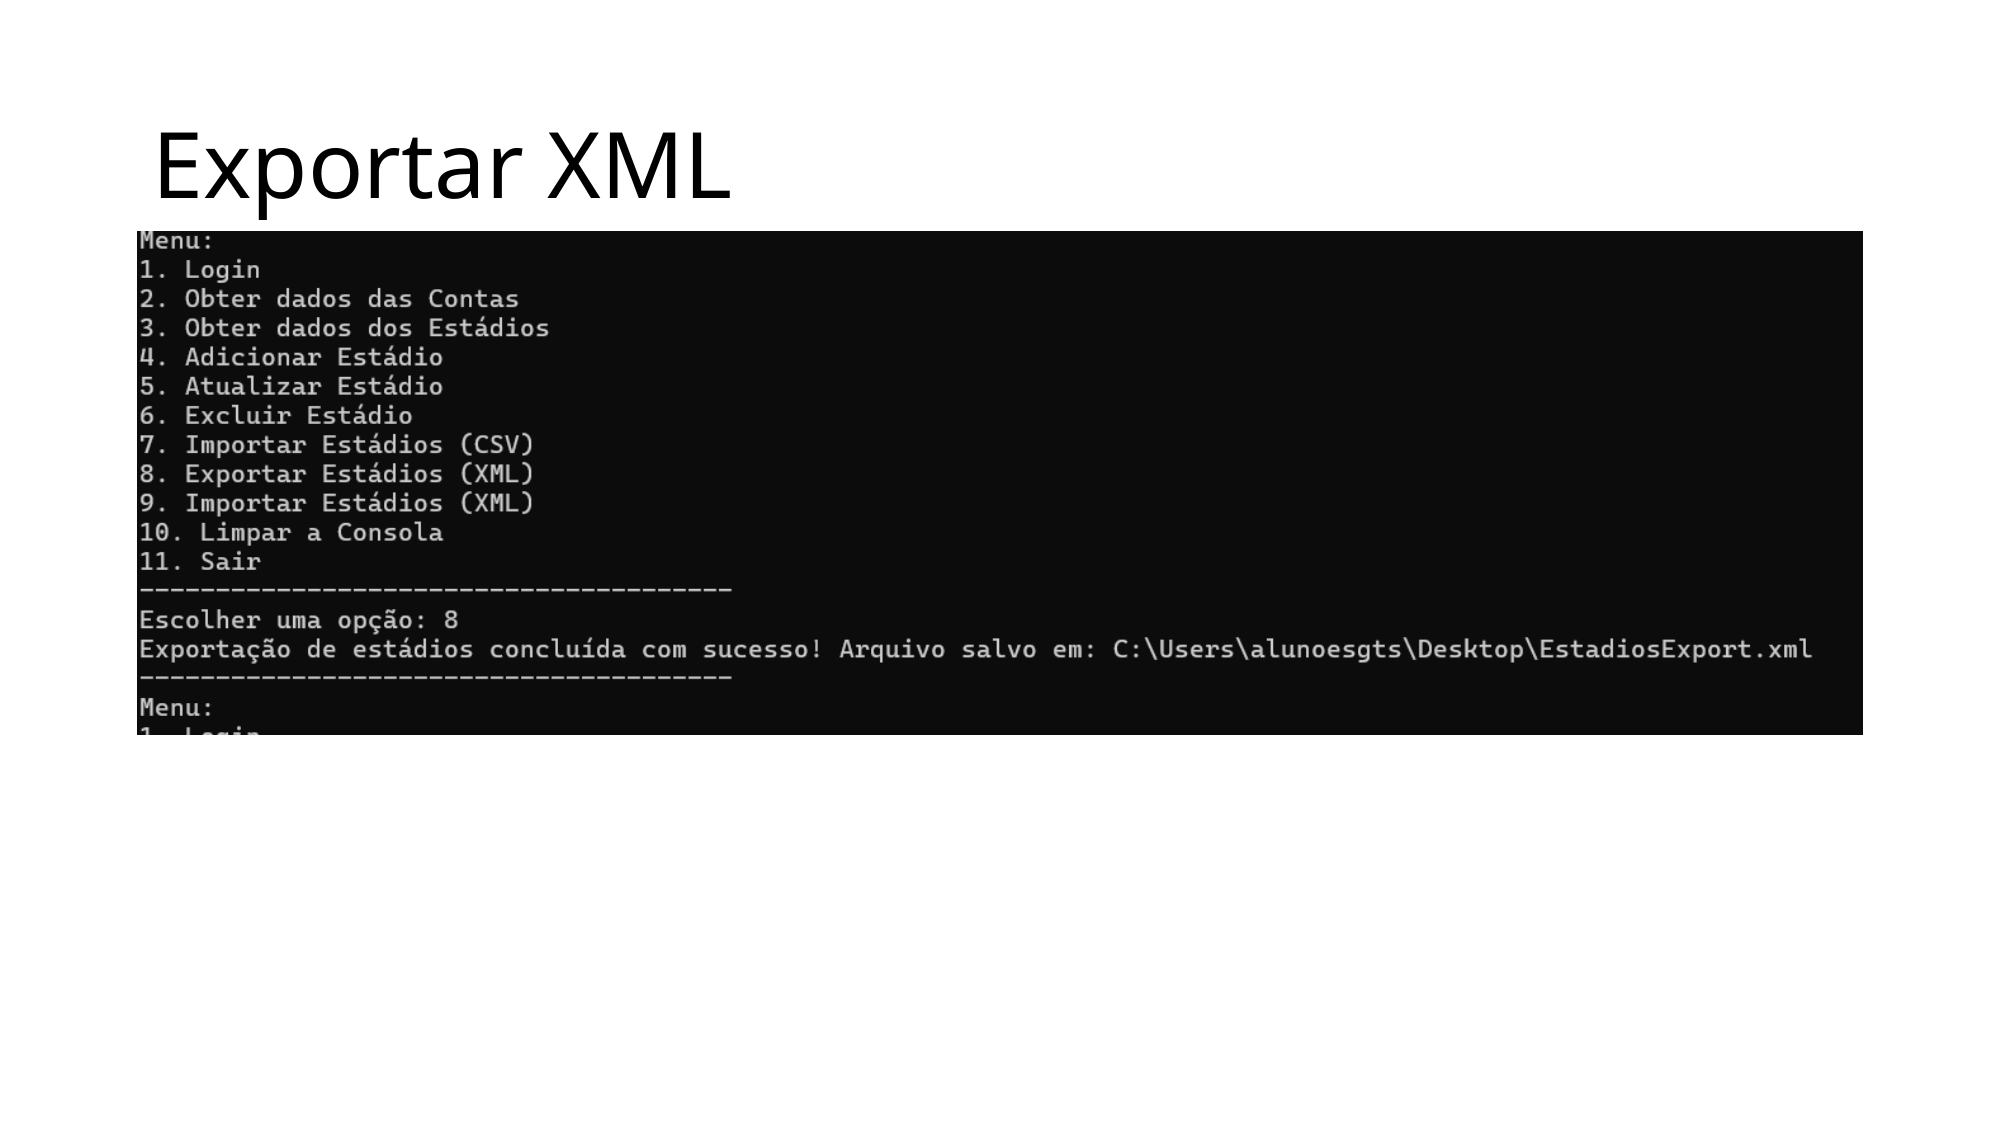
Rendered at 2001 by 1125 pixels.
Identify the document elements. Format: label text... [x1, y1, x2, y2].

title Exportar XML [137, 59, 1863, 231]
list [137, 231, 1863, 735]
